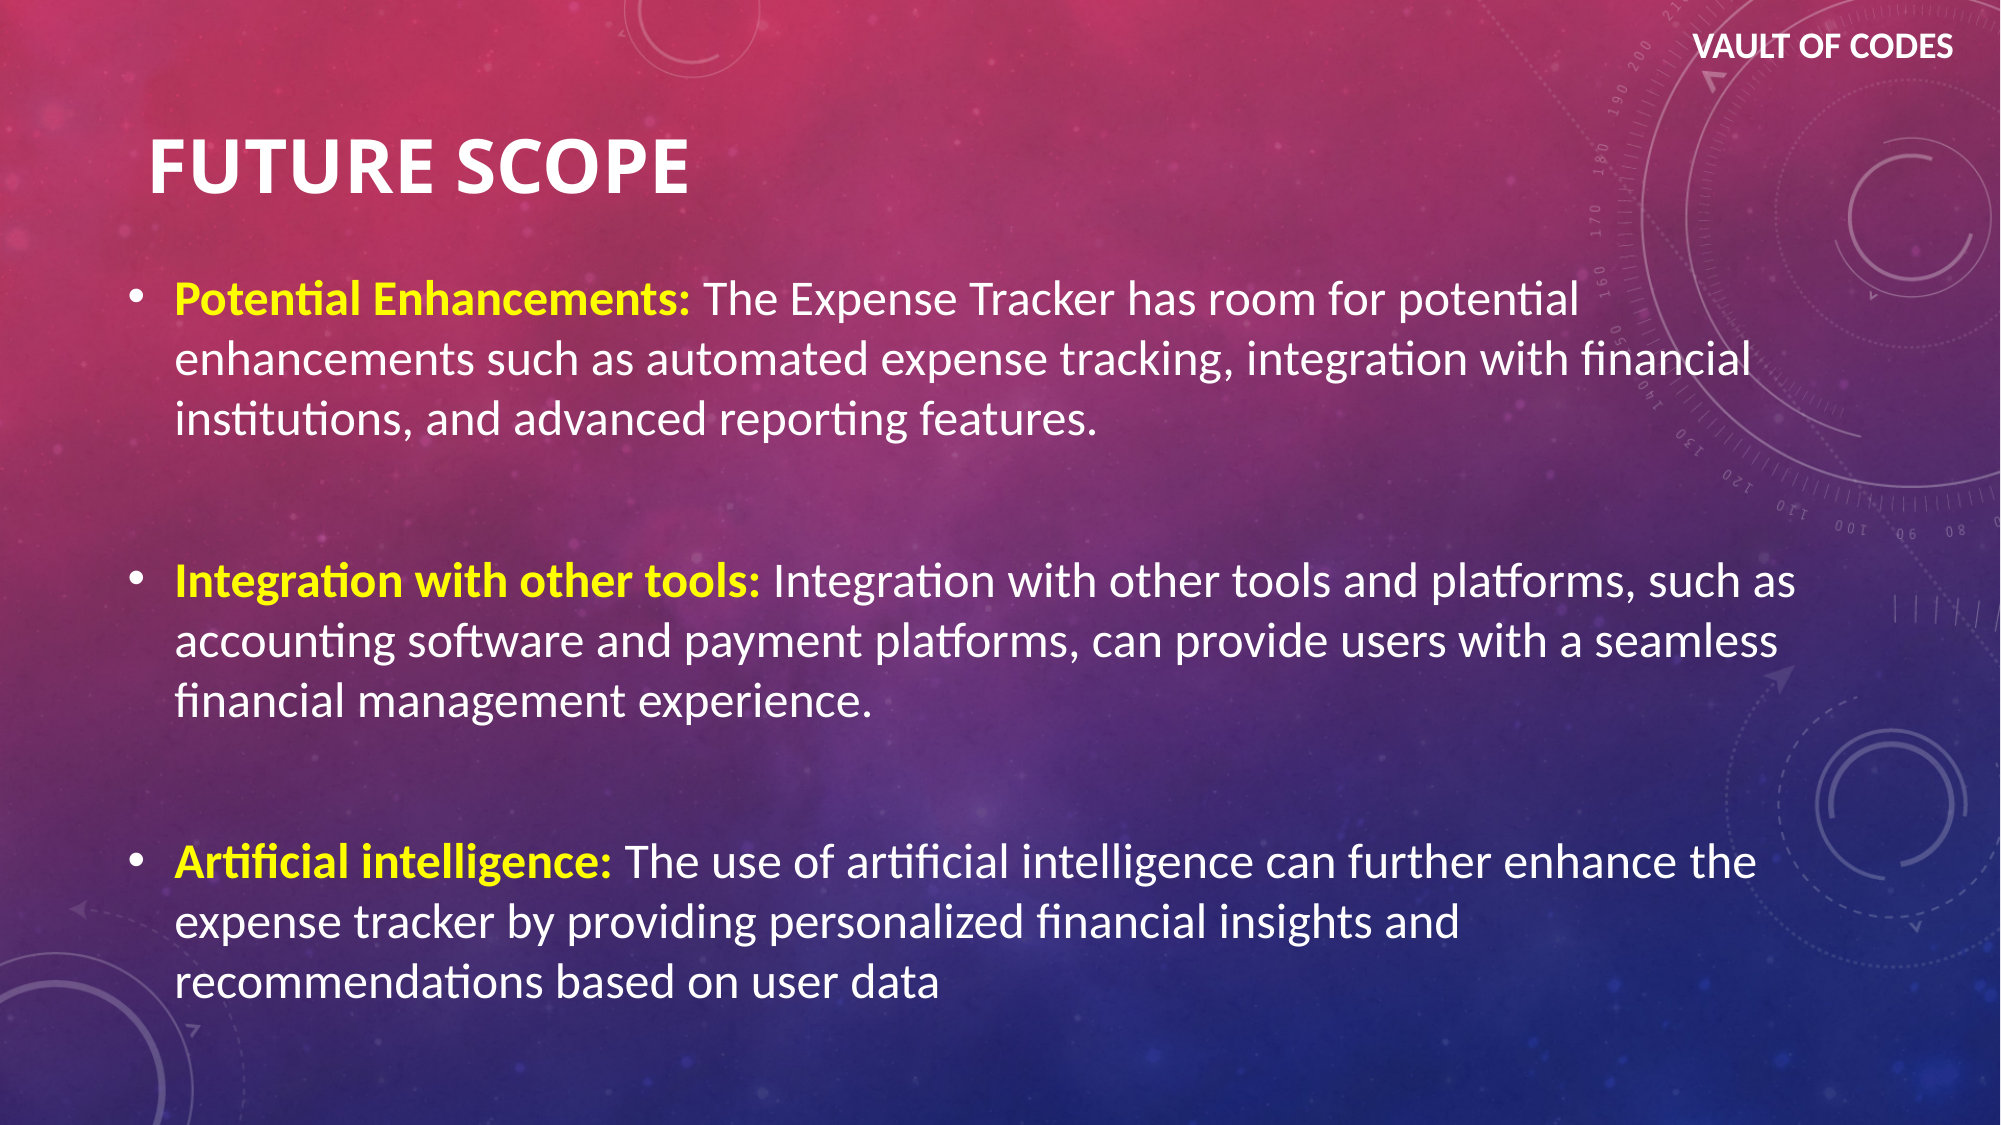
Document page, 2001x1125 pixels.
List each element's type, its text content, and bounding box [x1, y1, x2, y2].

title Future scope [131, 44, 1794, 249]
picture [0, 0, 2001, 1125]
list Potential Enhancements: The Expense Tracker has room for potential enhancements such as automated expense tracking, integration with financial institutions, and advanced reporting features. Integration with other tools: Integration with other tools and platforms, such as accounting software and payment platforms, can provide users with a seamless financial management experience. Artificial intelligence: The use of artificial intelligence can further enhance the expense tracker by providing personalized financial insights and recommendations based on user data [112, 249, 1813, 1025]
text_box VAULT OF CODES [1677, 14, 2000, 74]
